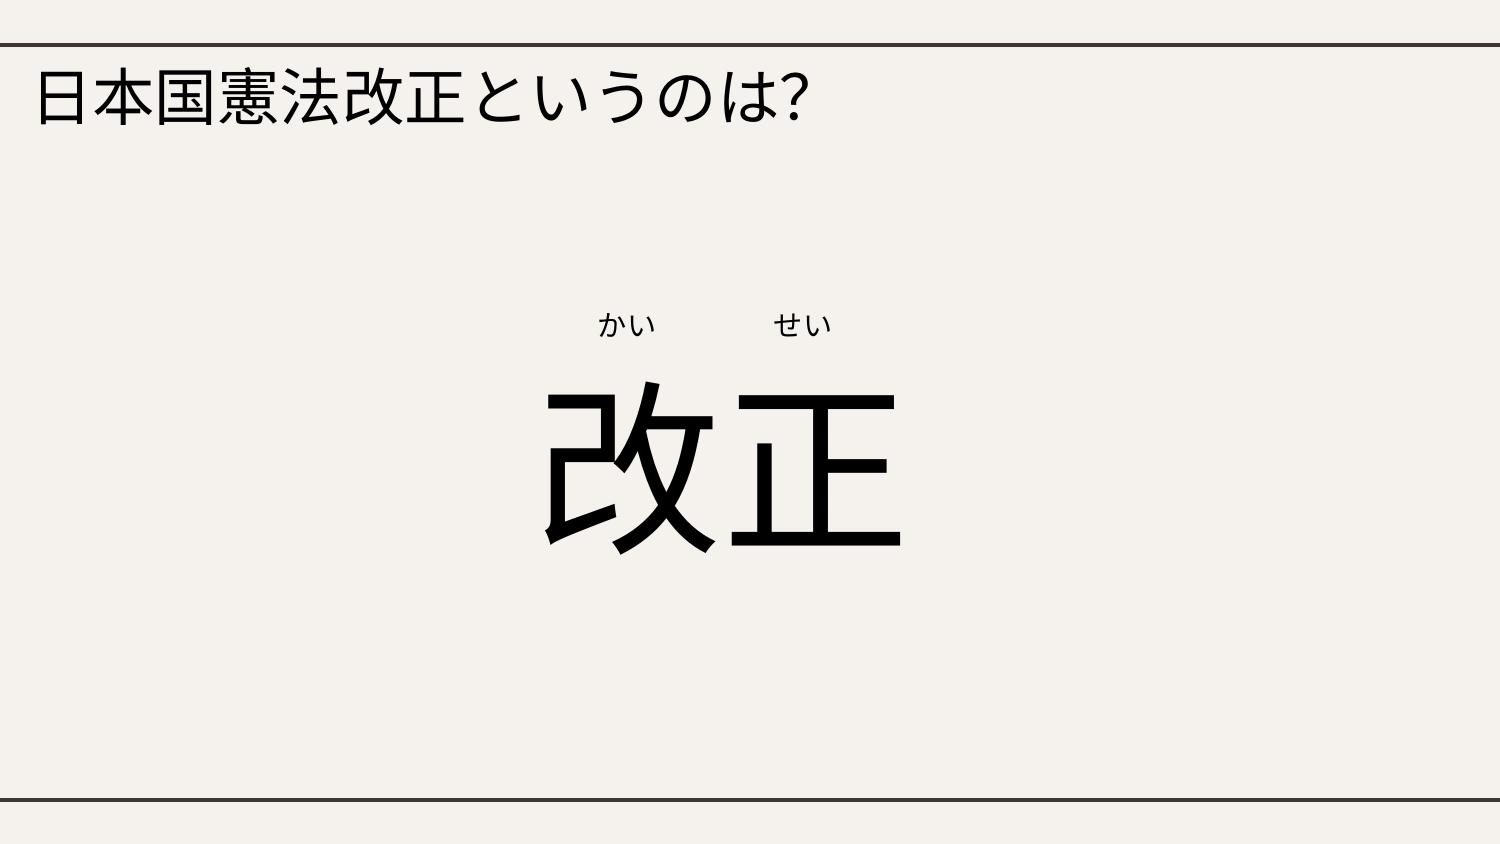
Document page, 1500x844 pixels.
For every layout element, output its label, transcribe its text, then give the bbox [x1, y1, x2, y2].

title 改正 [299, 336, 1145, 549]
subtitle せい [758, 292, 875, 337]
title 日本国憲法改正というのは？ [14, 42, 1429, 255]
subtitle かい [582, 292, 699, 337]
